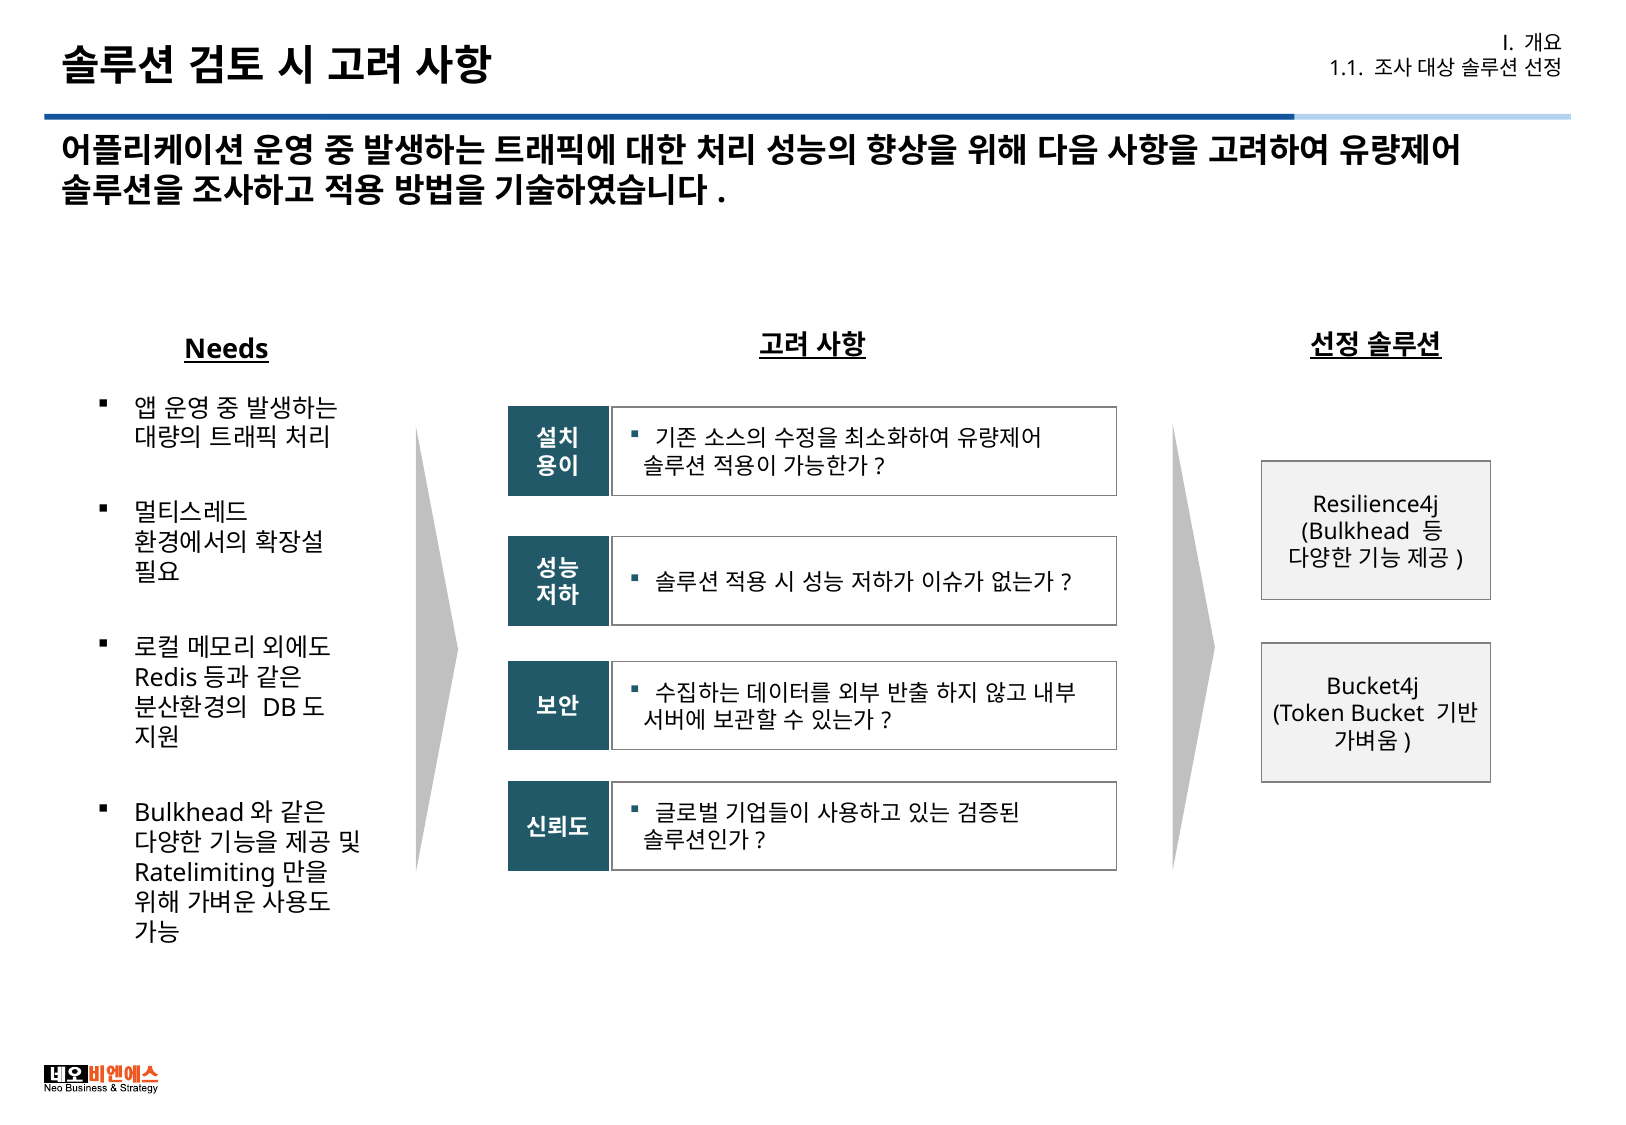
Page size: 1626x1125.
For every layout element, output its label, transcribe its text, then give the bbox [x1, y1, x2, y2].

text_box 글로벌 기업들이 사용하고 있는 검증된 솔루션인가? [611, 781, 1117, 871]
text_box 앱 운영 중 발생하는 대량의 트래픽 처리 멀티스레드 환경에서의 확장설 필요 로컬 메모리 외에도 Redis등과 같은 분산환경의 DB도 지원 Bulkhead와 같은 다양한 기능을 제공 및 Ratelimiting만을 위해 가벼운 사용도 가능 [83, 384, 385, 1030]
title 솔루션 검토 시 고려 사항 [45, 19, 1283, 107]
text_box 신뢰도 [508, 781, 608, 871]
text_box Ⅰ. 개요 1.1. 조사 대상 솔루션 선정 [1282, 23, 1578, 86]
text_box Needs [0, 324, 509, 372]
text_box 보안 [508, 661, 608, 750]
text_box 수집하는 데이터를 외부 반출 하지 않고 내부 서버에 보관할 수 있는가? [611, 661, 1117, 750]
text_box 선정 솔루션 [1093, 320, 1625, 368]
text_box 설치 용이 [508, 406, 608, 496]
text_box [415, 426, 459, 873]
text_box Bucket4j (Token Bucket 기반 가벼움) [1261, 643, 1491, 782]
text_box 기존 소스의 수정을 최소화하여 유량제어 솔루션 적용이 가능한가? [611, 406, 1117, 496]
text_box Resilience4j (Bulkhead 등 다양한 기능 제공) [1261, 460, 1491, 600]
text_box 고려 사항 [530, 320, 1093, 368]
text_box 성능 저하 [508, 536, 608, 625]
text_box [1172, 424, 1215, 871]
text_box 솔루션 적용 시 성능 저하가 이슈가 없는가? [611, 536, 1117, 625]
list 어플리케이션 운영 중 발생하는 트래픽에 대한 처리 성능의 향상을 위해 다음 사항을 고려하여 유량제어 솔루션을 조사하고 적용 방법을 기술하였습니다. [46, 121, 1578, 232]
